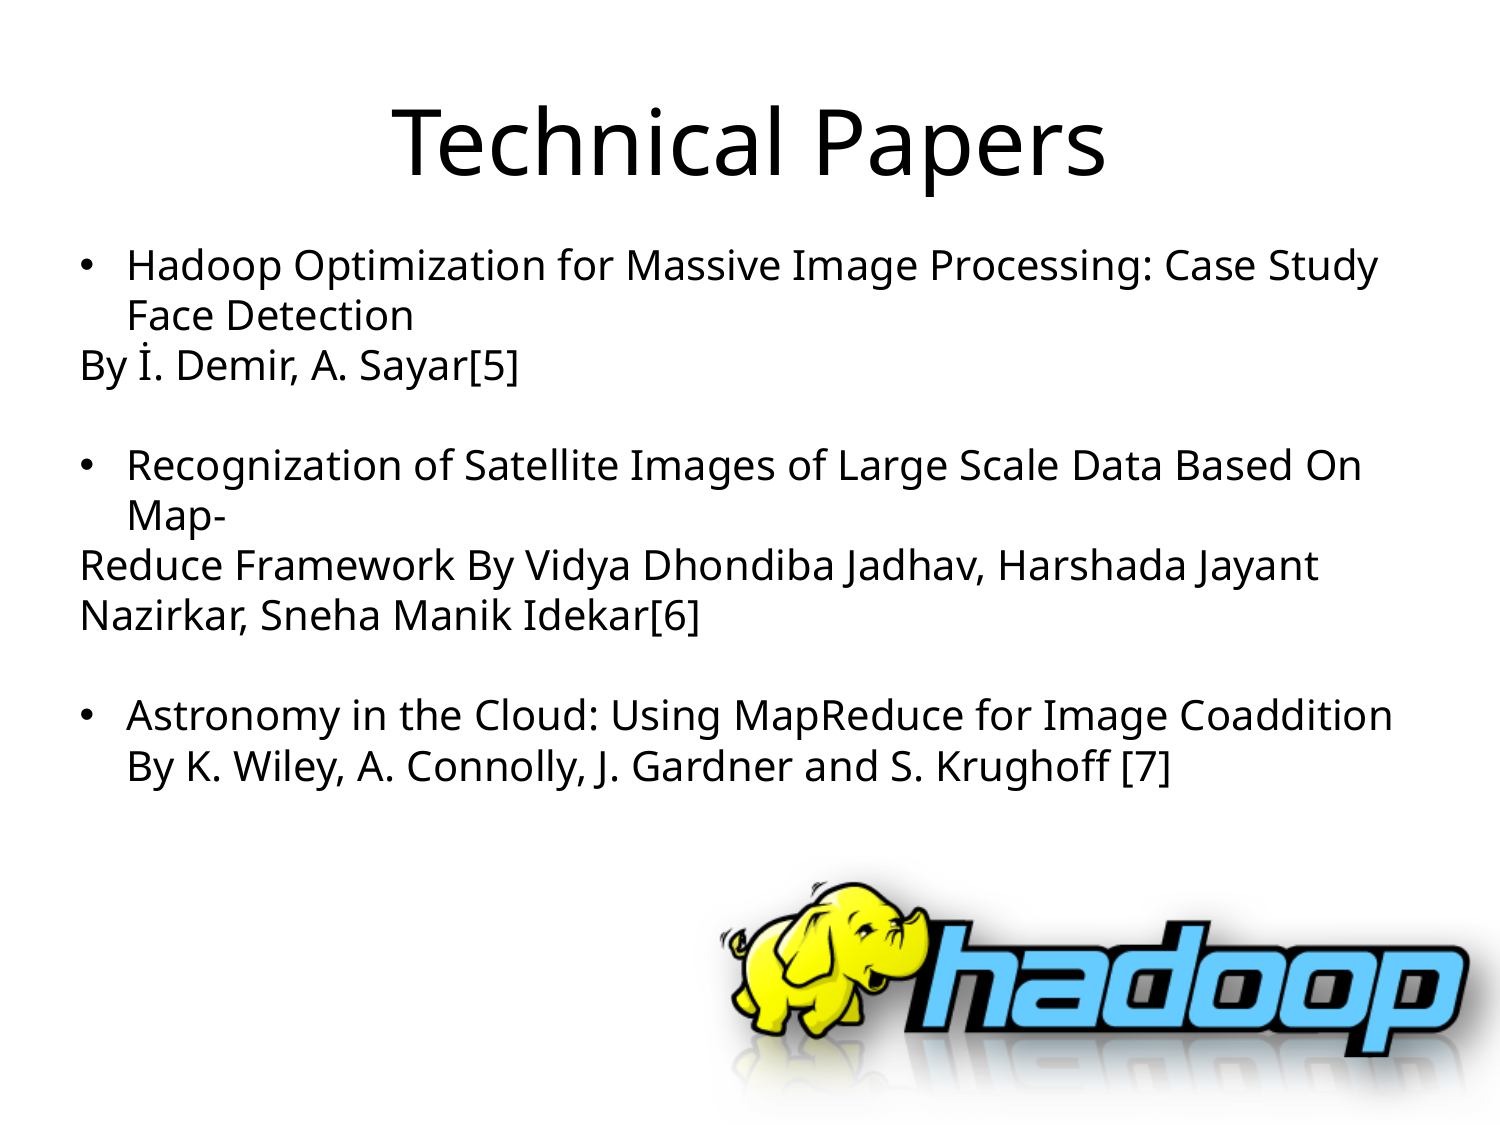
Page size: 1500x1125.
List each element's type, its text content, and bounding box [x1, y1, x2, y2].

text_box Hadoop Optimization for Massive Image Processing: Case Study Face Detection By İ. Demir, A. Sayar[5] Recognization of Satellite Images of Large Scale Data Based On Map- Reduce Framework By Vidya Dhondiba Jadhav, Harshada Jayant Nazirkar, Sneha Manik Idekar[6] Astronomy in the Cloud: Using MapReduce for Image Coaddition By K. Wiley, A. Connolly, J. Gardner and S. Krughoff [7] [64, 231, 1436, 847]
title Technical Papers [75, 45, 1425, 231]
picture [712, 812, 1496, 1125]
